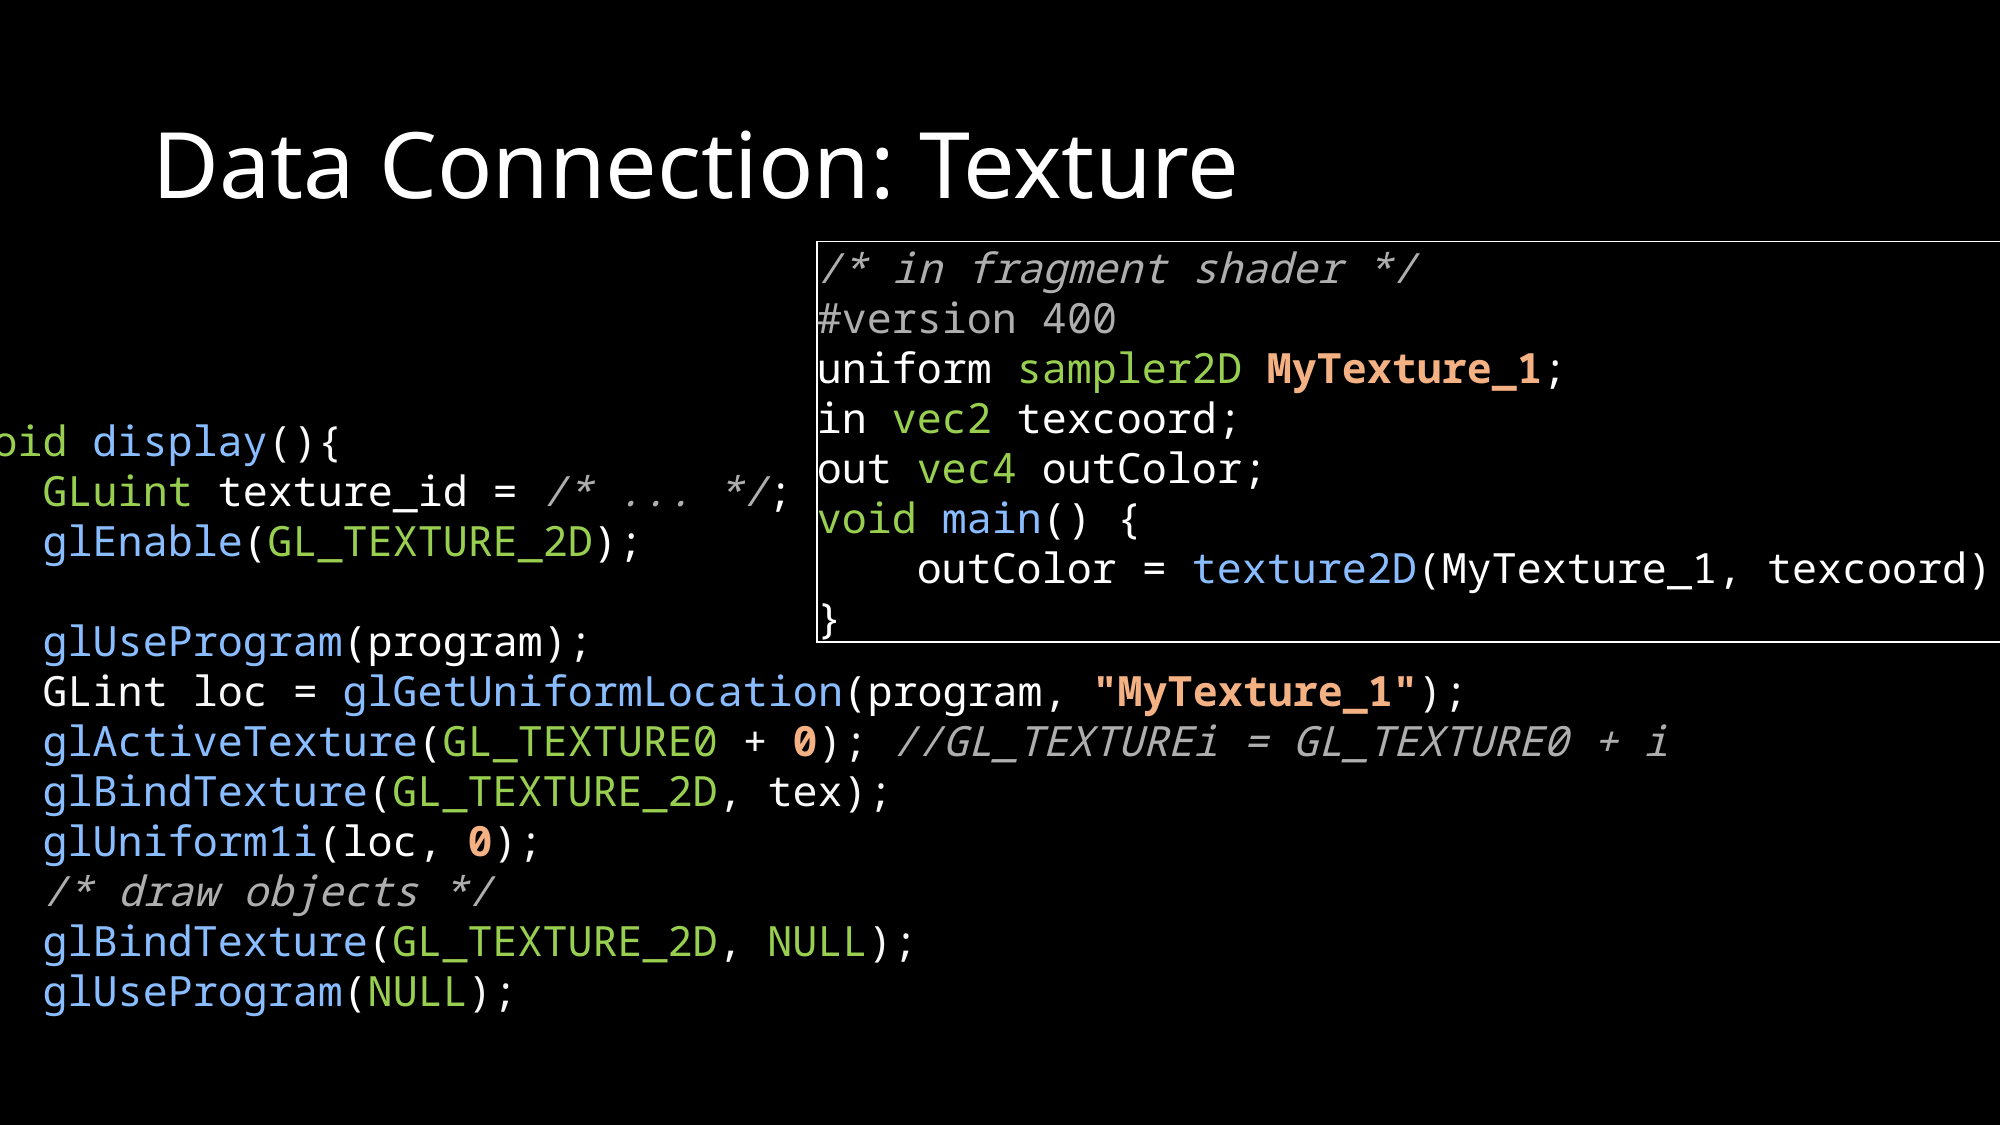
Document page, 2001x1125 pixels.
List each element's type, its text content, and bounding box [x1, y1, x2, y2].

title Data Connection: Texture [137, 59, 1863, 278]
text_box void display(){ GLuint texture_id = /* ... */; glEnable(GL_TEXTURE_2D); glUseProgram(program); GLint loc = glGetUniformLocation(program, "MyTexture_1"); glActiveTexture(GL_TEXTURE0 + 0); //GL_TEXTUREi = GL_TEXTURE0 + i glBindTexture(GL_TEXTURE_2D, tex); glUniform1i(loc, 0); /* draw objects */ glBindTexture(GL_TEXTURE_2D, NULL); glUseProgram(NULL); } [0, 414, 1668, 1065]
text_box /* in fragment shader */ #version 400 uniform sampler2D MyTexture_1; in vec2 texcoord; out vec4 outColor; void main() { outColor = texture2D(MyTexture_1, texcoord); } [816, 241, 2000, 642]
